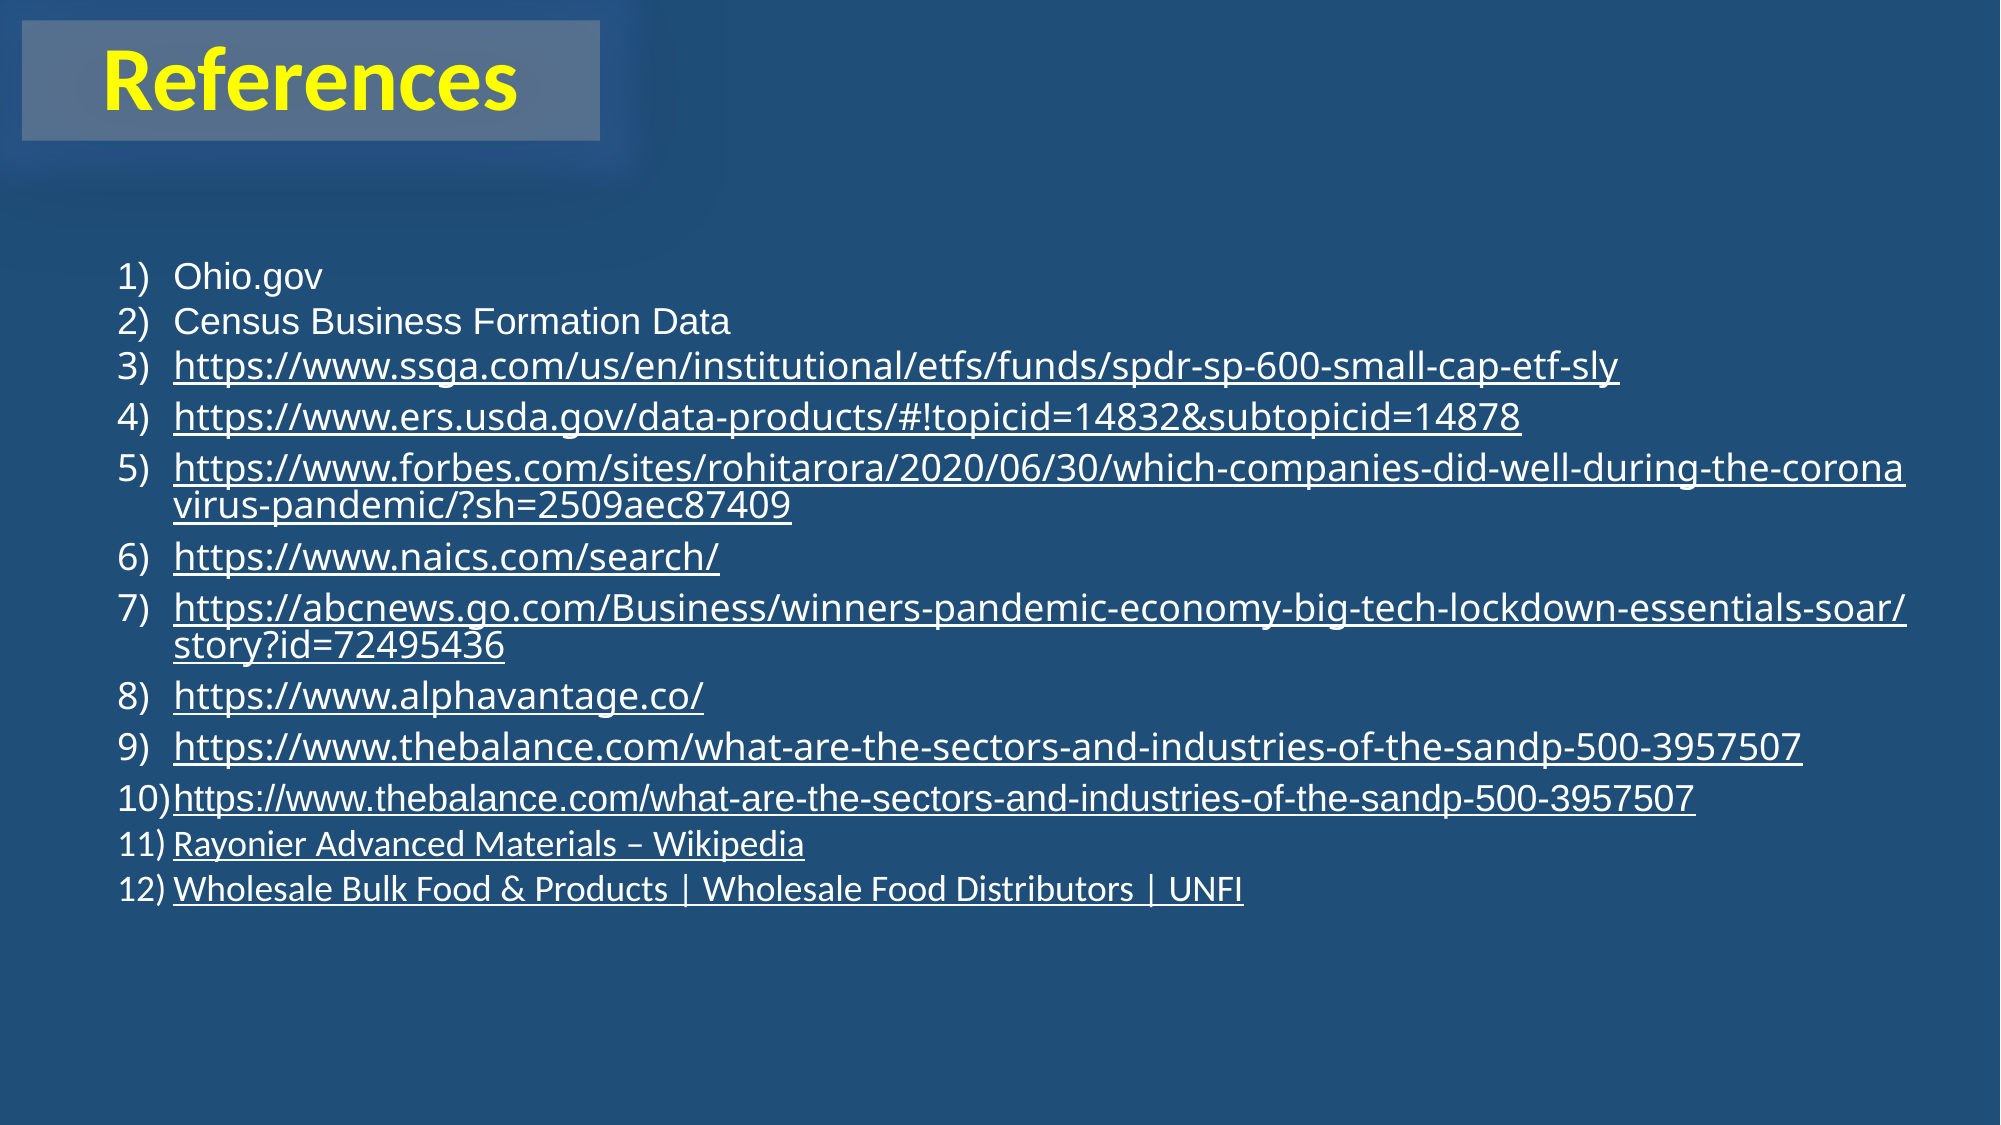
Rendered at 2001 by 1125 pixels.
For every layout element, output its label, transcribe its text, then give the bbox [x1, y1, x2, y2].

text_box References [21, 20, 600, 141]
text_box Ohio.gov Census Business Formation Data https://www.ssga.com/us/en/institutional/etfs/funds/spdr-sp-600-small-cap-etf-sly https://www.ers.usda.gov/data-products/#!topicid=14832&subtopicid=14878 https://www.forbes.com/sites/rohitarora/2020/06/30/which-companies-did-well-during-the-coronavirus-pandemic/?sh=2509aec87409 https://www.naics.com/search/ https://abcnews.go.com/Business/winners-pandemic-economy-big-tech-lockdown-essentials-soar/story?id=72495436 https://www.alphavantage.co/ https://www.thebalance.com/what-are-the-sectors-and-industries-of-the-sandp-500-3957507 https://www.thebalance.com/what-are-the-sectors-and-industries-of-the-sandp-500-3957507 Rayonier Advanced Materials – Wikipedia Wholesale Bulk Food & Products | Wholesale Food Distributors | UNFI [102, 244, 1929, 977]
